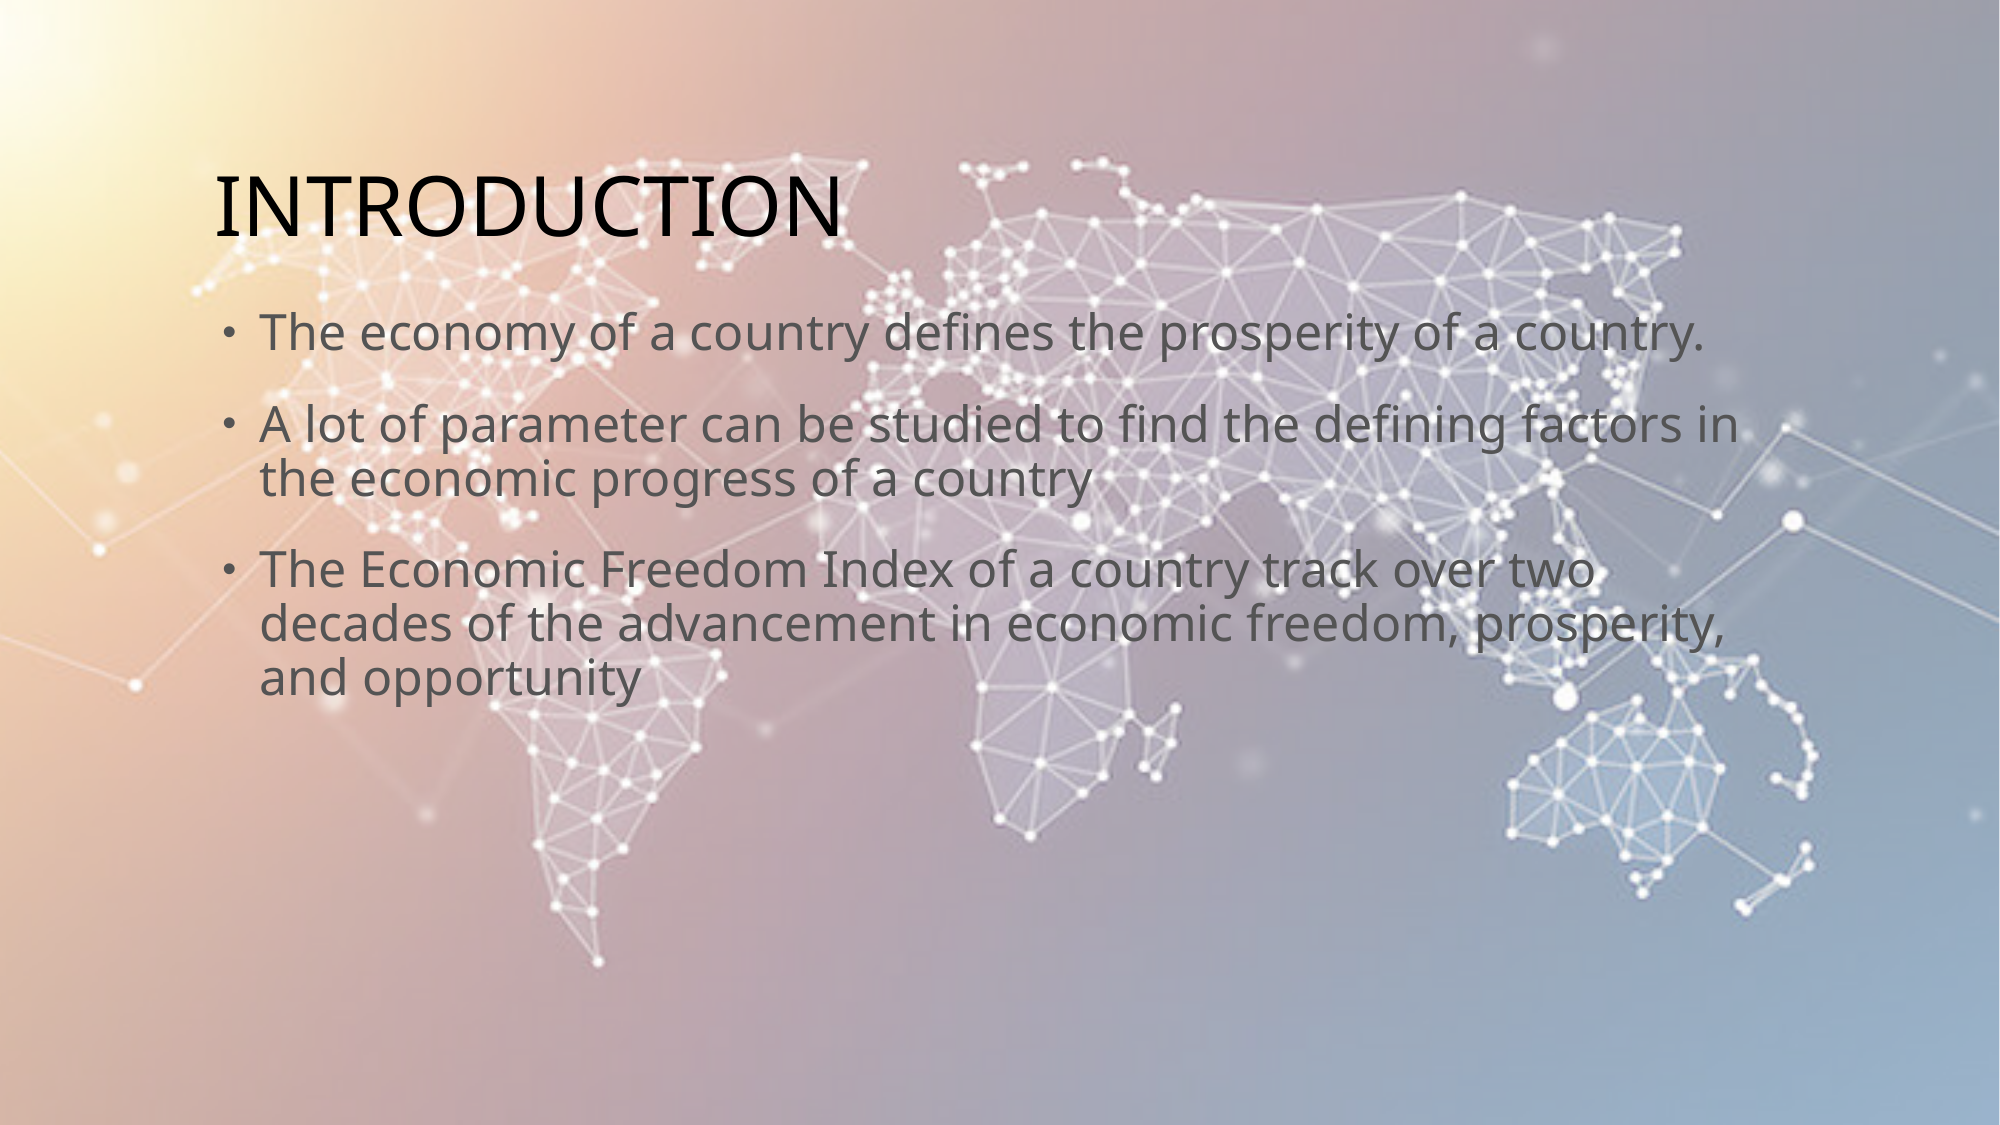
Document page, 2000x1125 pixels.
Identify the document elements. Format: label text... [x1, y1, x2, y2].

list The economy of a country defines the prosperity of a country. A lot of parameter can be studied to find the defining factors in the economic progress of a country The Economic Freedom Index of a country track over two decades of the advancement in economic freedom, prosperity, and opportunity [199, 299, 1800, 1013]
title Introduction [199, 45, 1800, 263]
